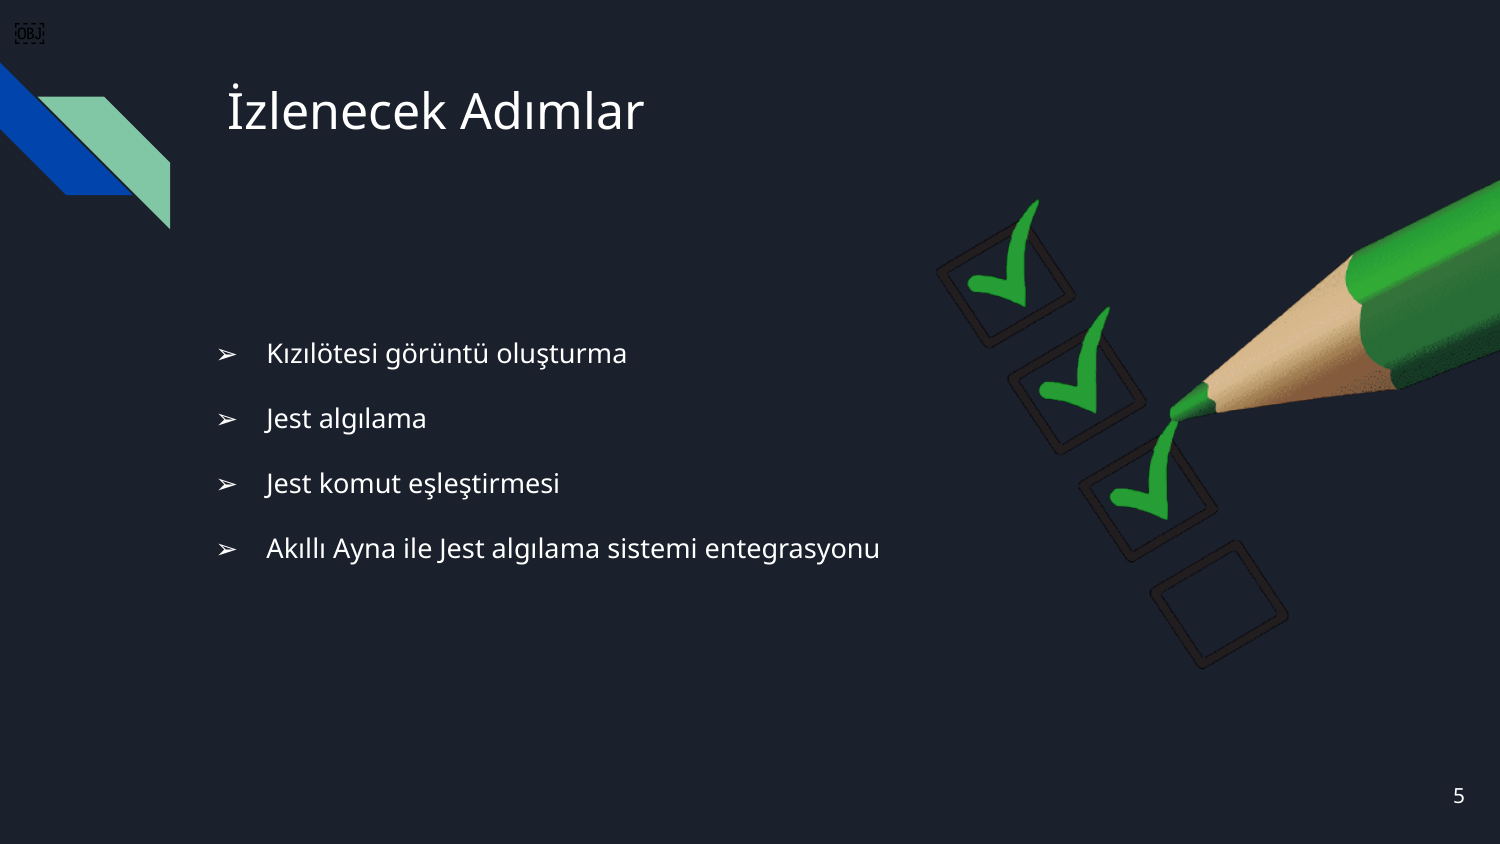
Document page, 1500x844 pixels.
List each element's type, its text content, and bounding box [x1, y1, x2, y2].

picture [889, 133, 1500, 711]
list Kızılötesi görüntü oluşturma Jest algılama Jest komut eşleştirmesi Akıllı Ayna ile Jest algılama sistemi entegrasyonu [176, 289, 884, 555]
title İzlenecek Adımlar [493, 64, 1368, 215]
text_box ￼ [0, 0, 493, 493]
slide_number ‹#› [1389, 764, 1480, 830]
